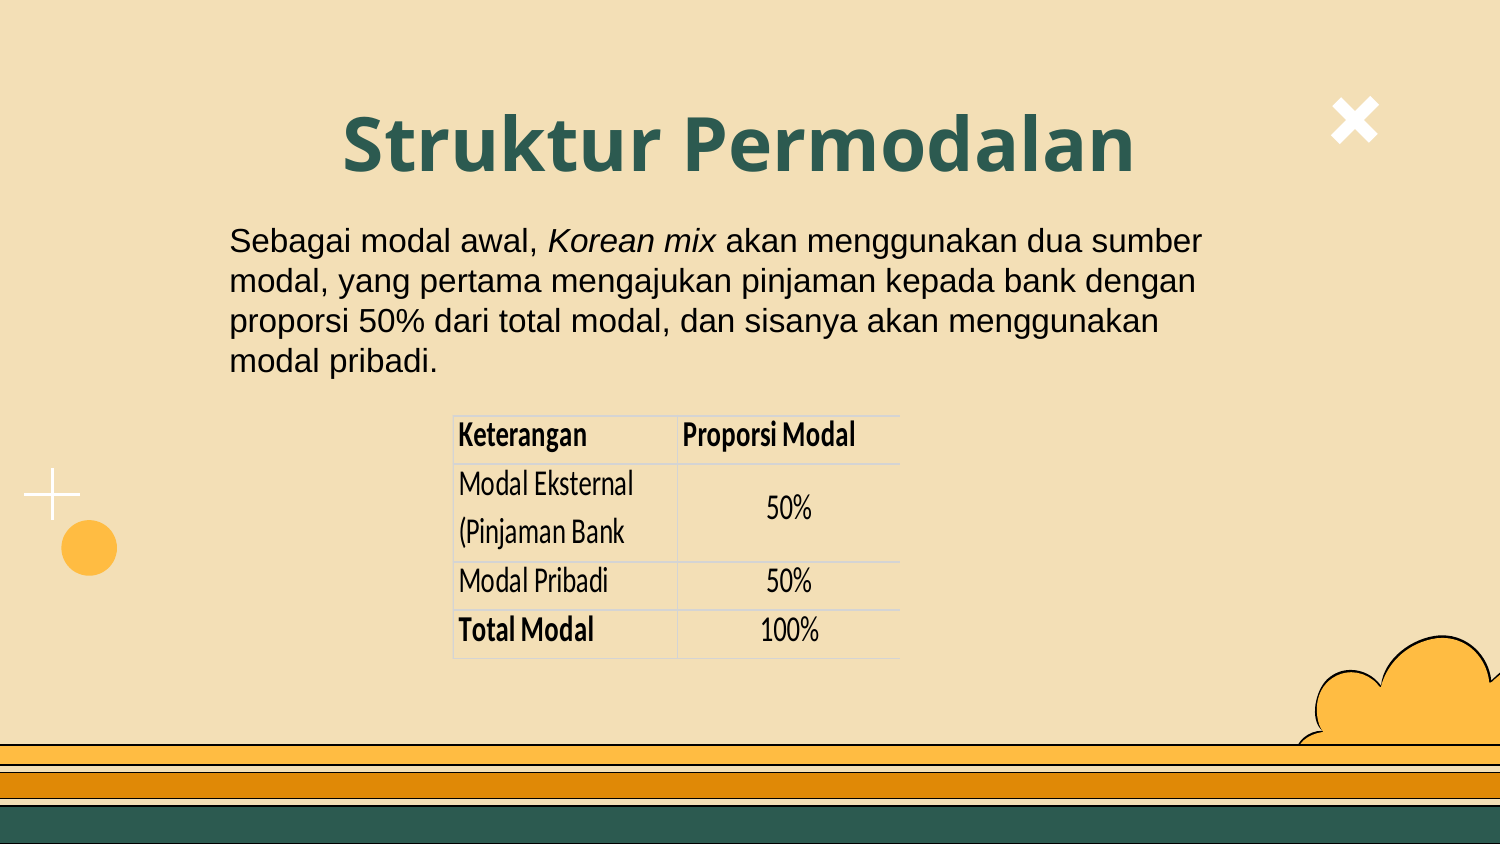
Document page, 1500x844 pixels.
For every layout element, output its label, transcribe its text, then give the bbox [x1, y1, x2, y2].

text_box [452, 414, 902, 661]
text_box Sebagai modal awal, Korean mix akan menggunakan dua sumber modal, yang pertama mengajukan pinjaman kepada bank dengan proporsi 50% dari total modal, dan sisanya akan menggunakan modal pribadi. [116, 184, 1264, 432]
subtitle [233, 482, 1202, 844]
title Struktur Permodalan [116, 96, 1383, 190]
